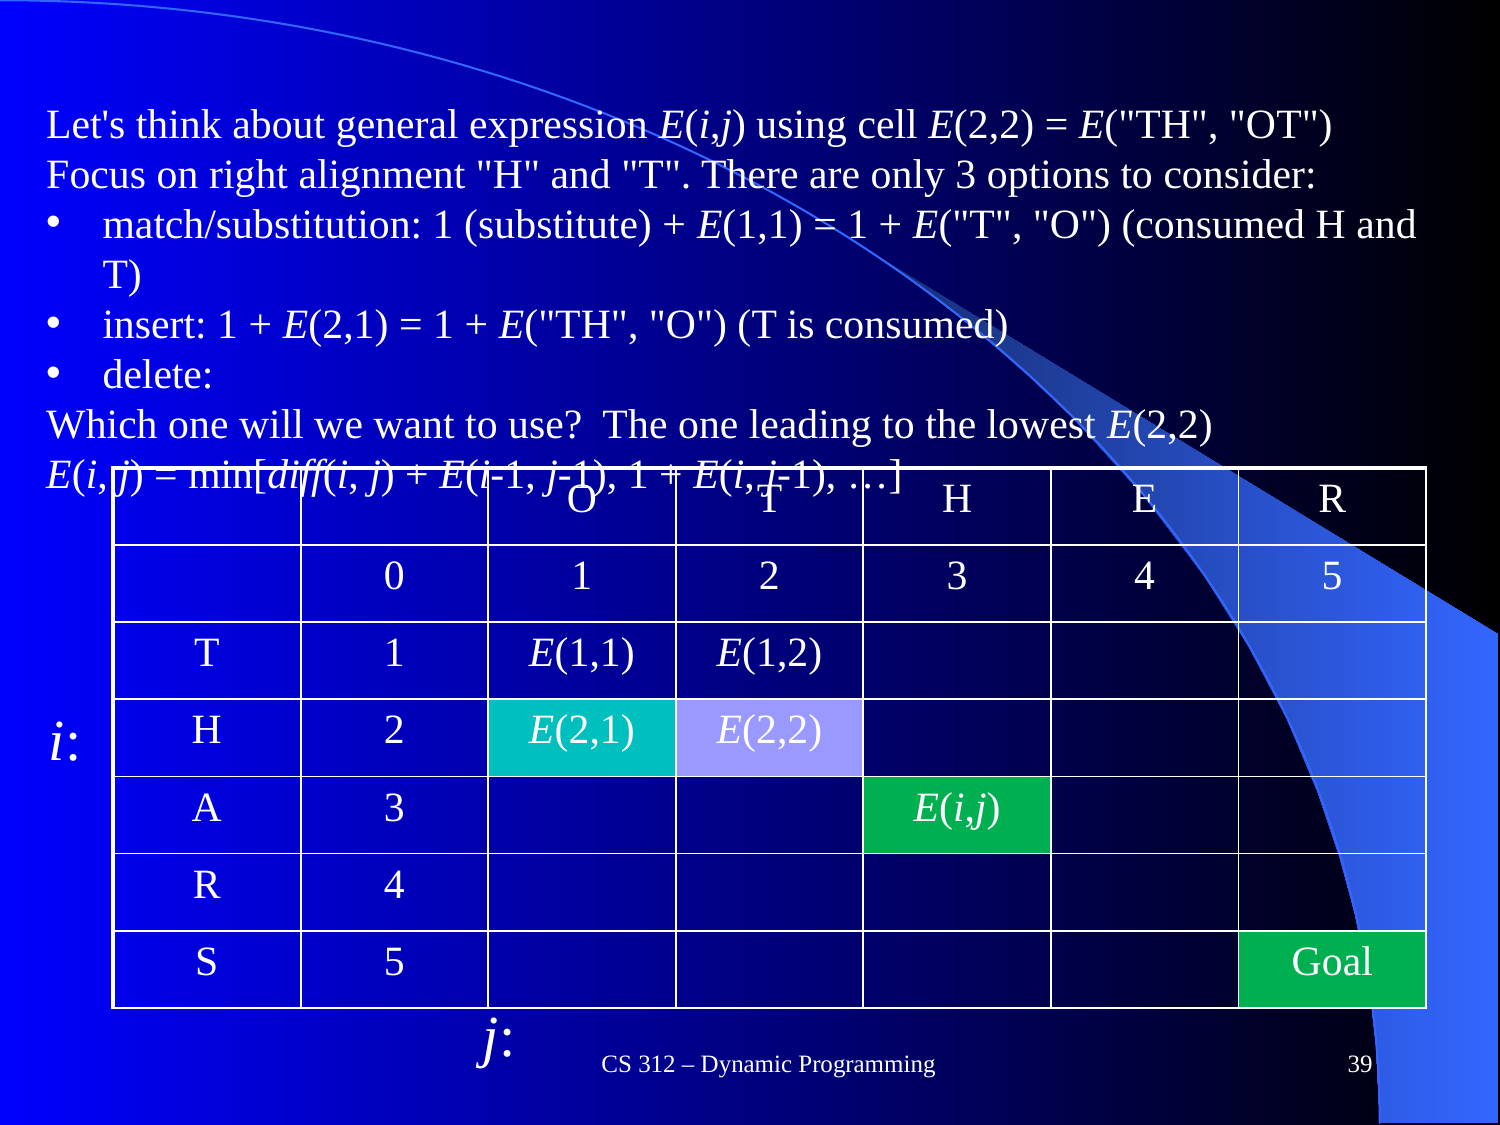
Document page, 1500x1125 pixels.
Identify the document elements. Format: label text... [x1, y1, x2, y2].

table_header E [1052, 505, 1238, 544]
text_box i: [34, 695, 97, 780]
table_cell E(2,1) [489, 700, 675, 776]
table_cell 4 [302, 854, 487, 930]
table_header H [864, 505, 1050, 544]
table_cell E(2,2) [677, 700, 862, 776]
table_cell 4 [1052, 546, 1238, 621]
table_cell H [115, 700, 300, 776]
table_cell [1052, 932, 1238, 1007]
table_cell E(1,2) [677, 623, 862, 698]
table_cell E(i,j) [864, 777, 1050, 853]
table_cell [677, 777, 862, 853]
table_cell 3 [864, 546, 1050, 621]
table_cell 2 [302, 700, 487, 776]
table_cell 1 [489, 546, 675, 621]
table_cell [1052, 777, 1238, 853]
table_cell E(1,1) [489, 623, 675, 698]
table_cell 5 [1239, 546, 1425, 621]
table_cell [1239, 623, 1425, 698]
table_cell 2 [677, 546, 862, 621]
slide_number 39 [1074, 1024, 1388, 1101]
table_header T [677, 505, 862, 544]
table_cell 0 [302, 546, 487, 621]
table_cell [677, 854, 862, 930]
table_cell [489, 777, 675, 853]
table_cell [489, 932, 675, 1007]
table_header [302, 505, 487, 544]
table_cell [677, 932, 862, 1007]
table_cell A [115, 777, 300, 853]
table_cell [864, 854, 1050, 930]
table_cell R [115, 854, 300, 930]
table_cell [1052, 623, 1238, 698]
table_cell 3 [302, 777, 487, 853]
table_cell Goal [1239, 932, 1425, 1007]
table_cell 5 [302, 932, 487, 1007]
table_cell 1 [302, 623, 487, 698]
table_header [115, 505, 300, 544]
text_box j: [468, 990, 531, 1076]
table_header R [1239, 505, 1425, 544]
table_cell [1239, 777, 1425, 853]
table_cell S [115, 932, 300, 1007]
footer CS 312 – Dynamic Programming [474, 1024, 1063, 1101]
table_header O [489, 505, 675, 544]
table_cell [864, 932, 1050, 1007]
table_cell [864, 623, 1050, 698]
table_cell [1052, 854, 1238, 930]
table_cell [1239, 854, 1425, 930]
text_box Let's think about general expression E(i,j) using cell E(2,2) = E("TH", "OT") Focus on right alignment "H" and "T". There are only 3 options to consider: match/substitution: 1 (substitute) + E(1,1) = 1 + E("T", "O") (consumed H and T) insert: 1 + E(2,1) = 1 + E("TH", "O") (T is consumed) delete: Which one will we want to use? The one leading to the lowest E(2,2) E(i, j) = min[diff(i, j) + E(i-1, j-1), 1 + E(i, j-1), …] [31, 89, 1475, 505]
table_cell [1239, 700, 1425, 776]
table_cell [115, 546, 300, 621]
table_cell [489, 854, 675, 930]
table_cell [864, 700, 1050, 776]
table_cell T [115, 623, 300, 698]
table_cell [1052, 700, 1238, 776]
